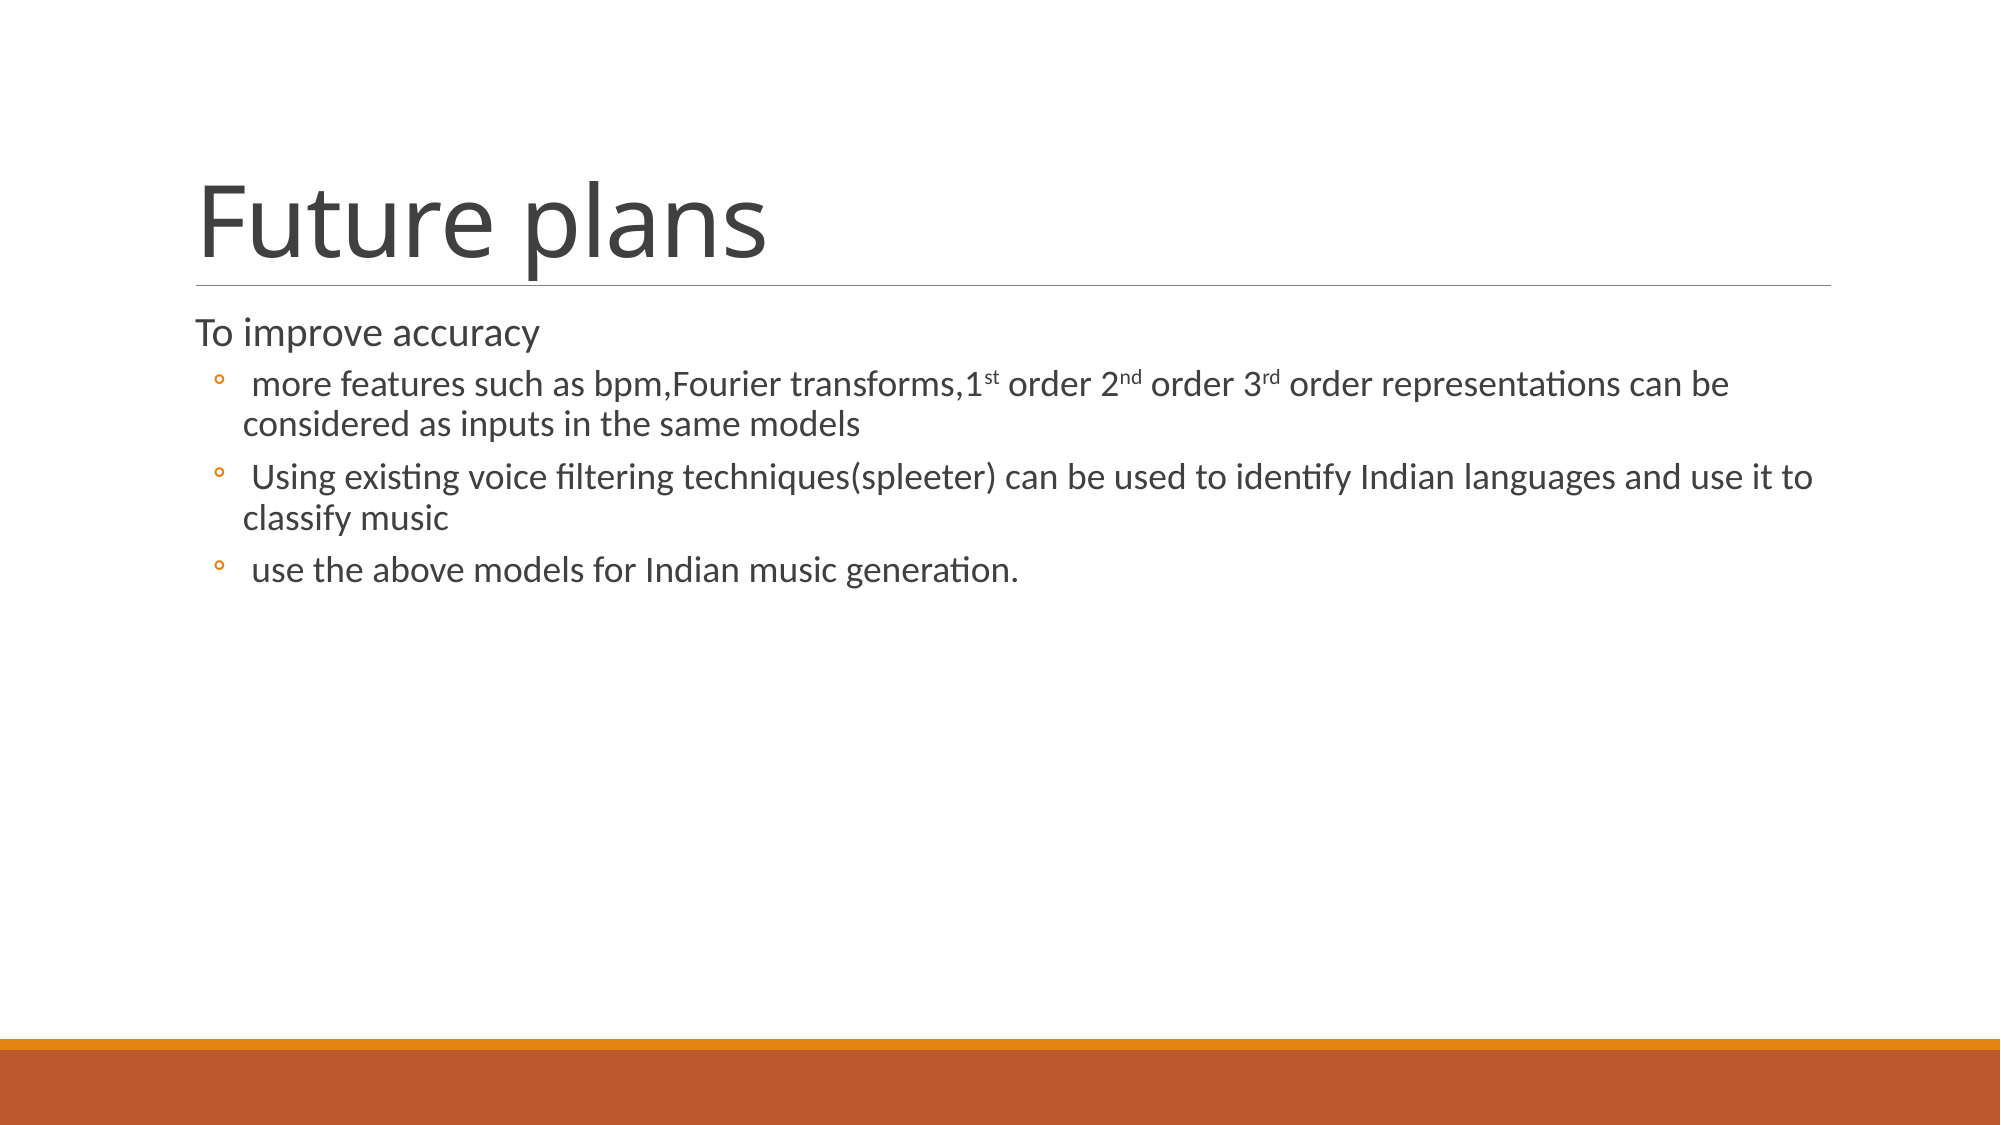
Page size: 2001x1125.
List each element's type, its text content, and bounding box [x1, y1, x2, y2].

title Future plans [180, 47, 1830, 285]
list To improve accuracy more features such as bpm,Fourier transforms,1st order 2nd order 3rd order representations can be considered as inputs in the same models Using existing voice filtering techniques(spleeter) can be used to identify Indian languages and use it to classify music use the above models for Indian music generation. [180, 302, 1830, 963]
